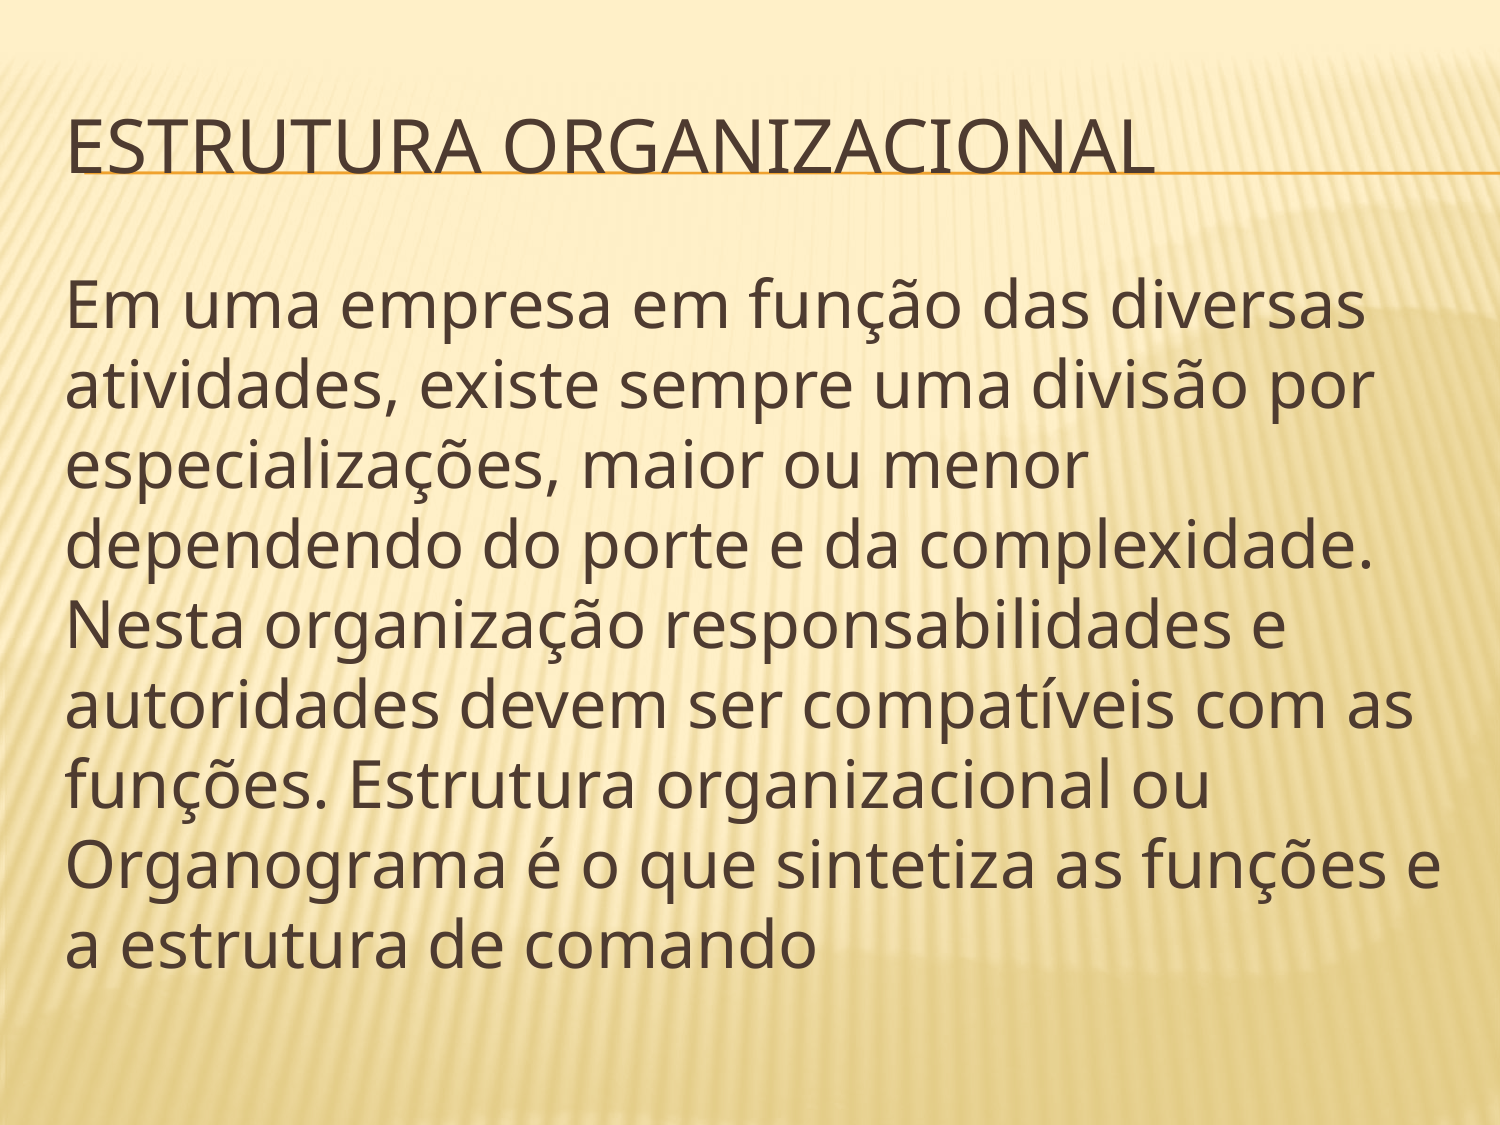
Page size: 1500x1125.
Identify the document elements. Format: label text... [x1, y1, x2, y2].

list Em uma empresa em função das diversas atividades, existe sempre uma divisão por especializações, maior ou menor dependendo do porte e da complexidade. Nesta organização responsabilidades e autoridades devem ser compatíveis com as funções. Estrutura organizacional ou Organograma é o que sintetiza as funções e a estrutura de comando [50, 254, 1475, 998]
title Estrutura organizacional [50, 75, 1475, 213]
